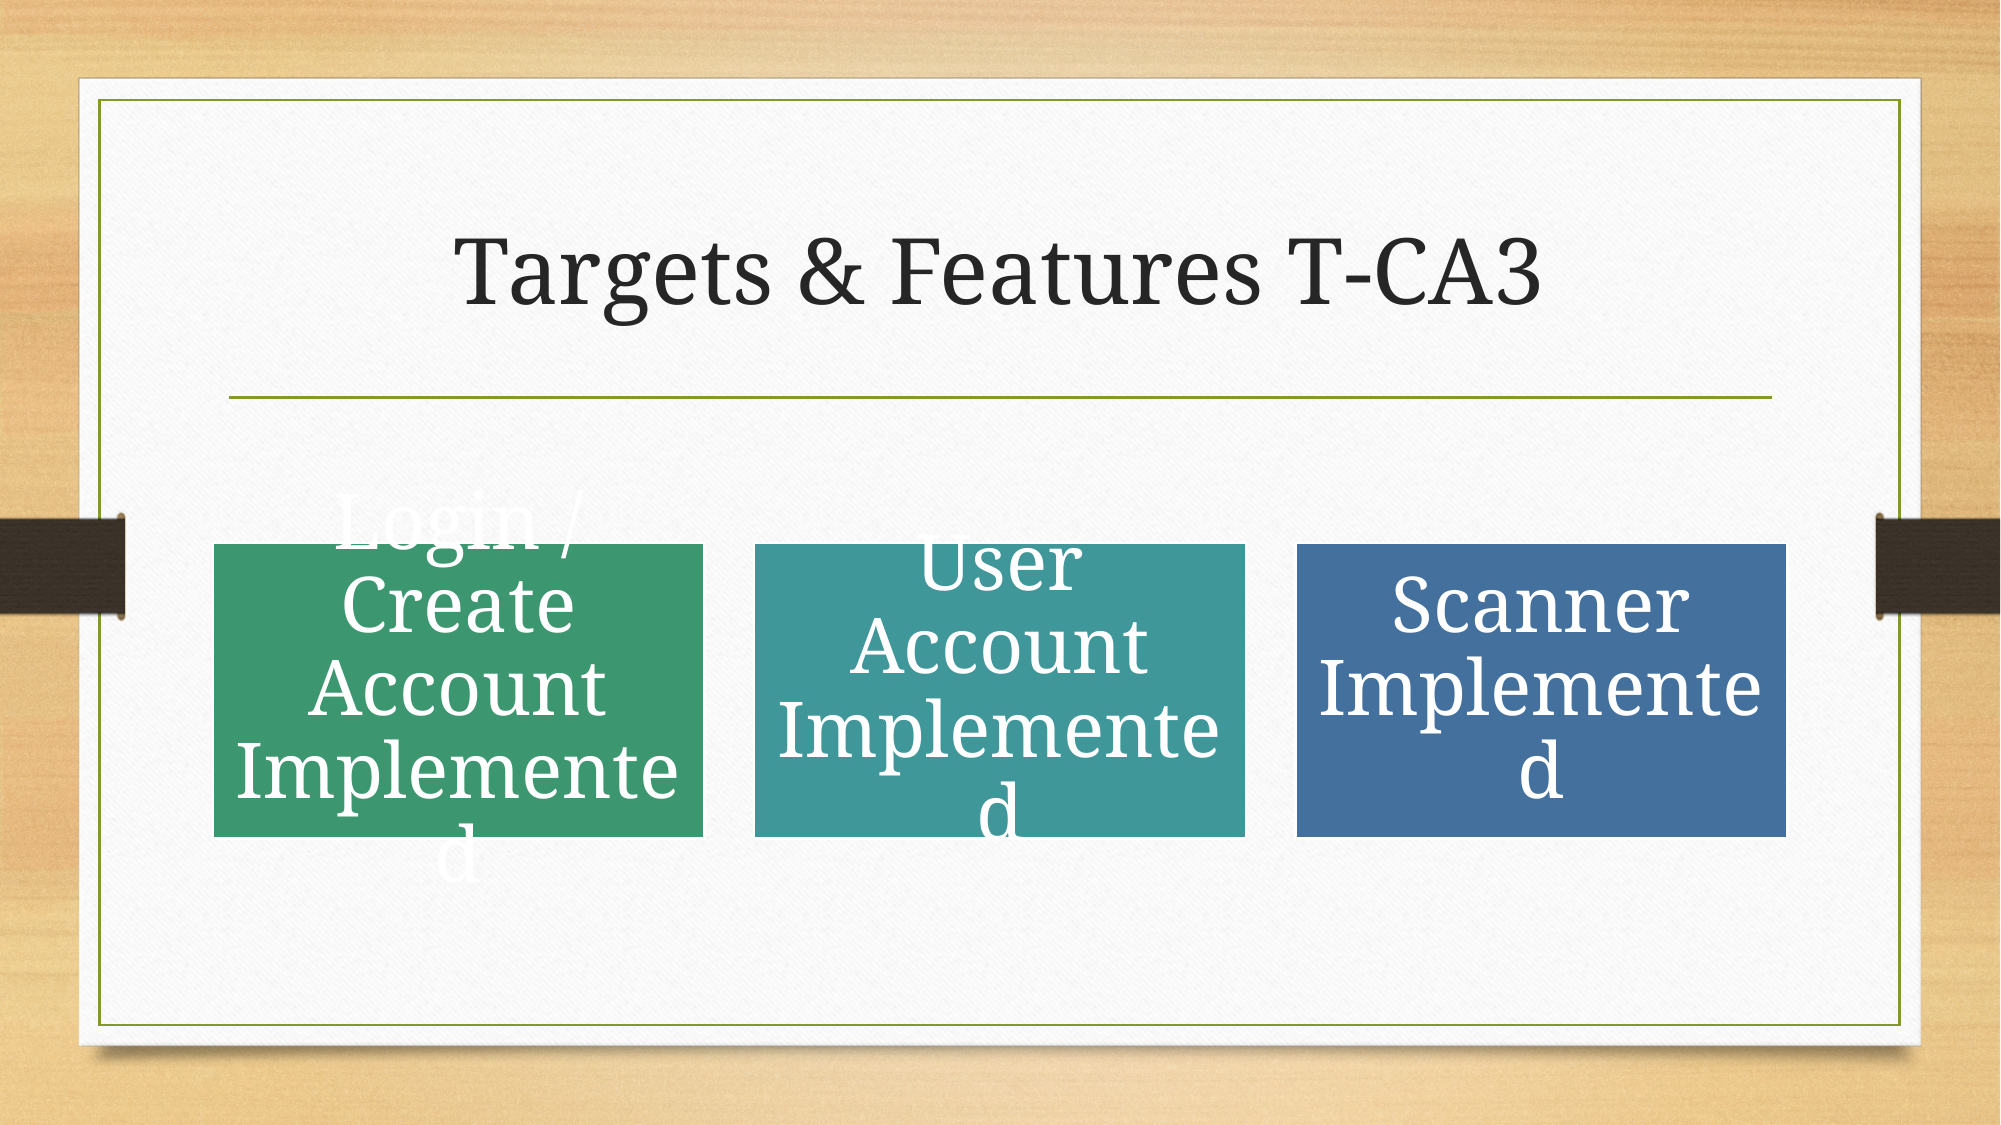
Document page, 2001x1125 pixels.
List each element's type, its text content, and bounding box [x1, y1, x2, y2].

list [212, 454, 1788, 927]
title Targets & Features T-CA3 [212, 161, 1788, 375]
picture [0, 0, 2001, 1125]
